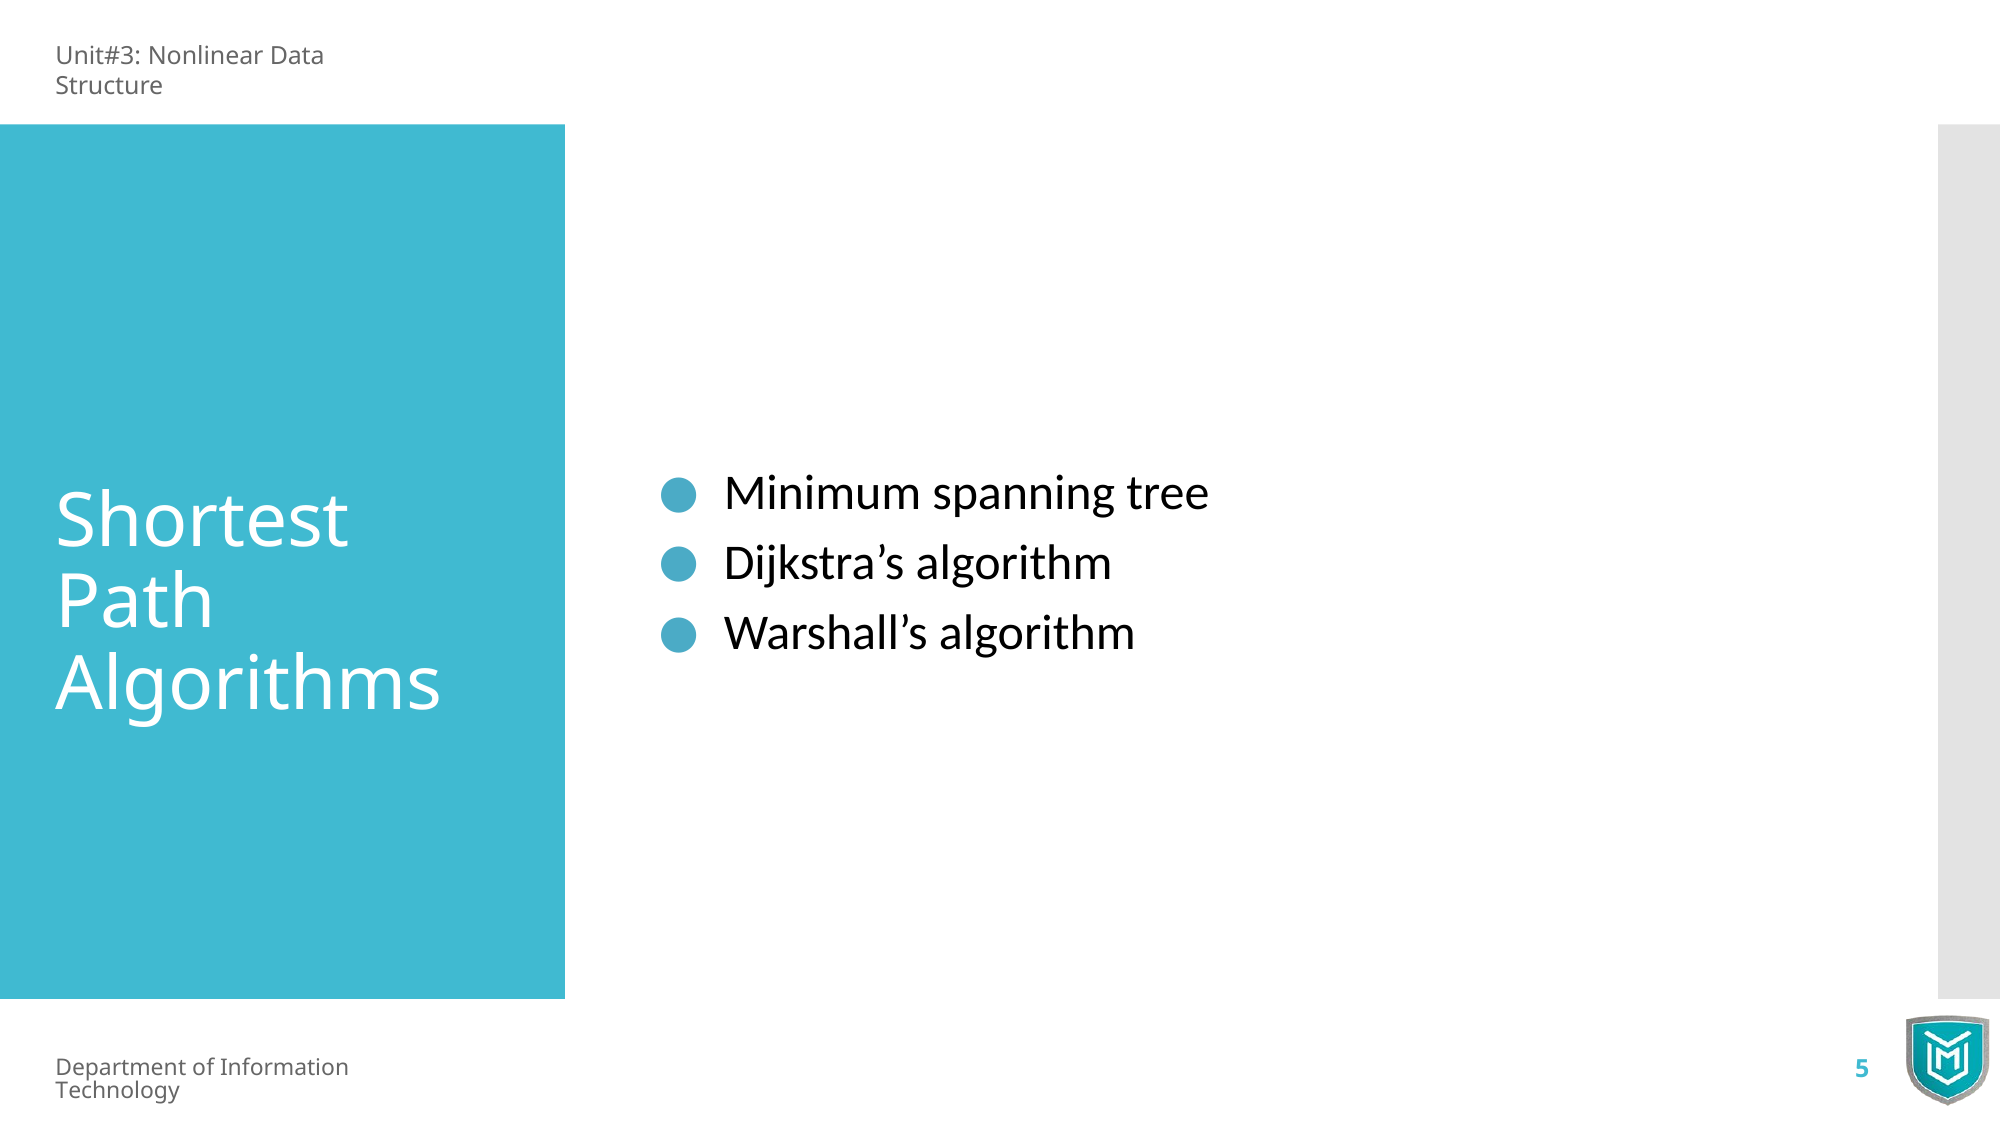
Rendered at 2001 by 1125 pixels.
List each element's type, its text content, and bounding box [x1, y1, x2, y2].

text_box Shortest Path Algorithms [53, 468, 484, 725]
footer Department of Information Technology [53, 1056, 428, 1125]
text_box Minimum spanning tree Dijkstra’s algorithm Warshall’s algorithm [656, 448, 1214, 660]
text_box Unit#3: Nonlinear Data Structure [53, 37, 399, 100]
picture [1896, 995, 2000, 1125]
slide_number 5 [1848, 1061, 1888, 1125]
